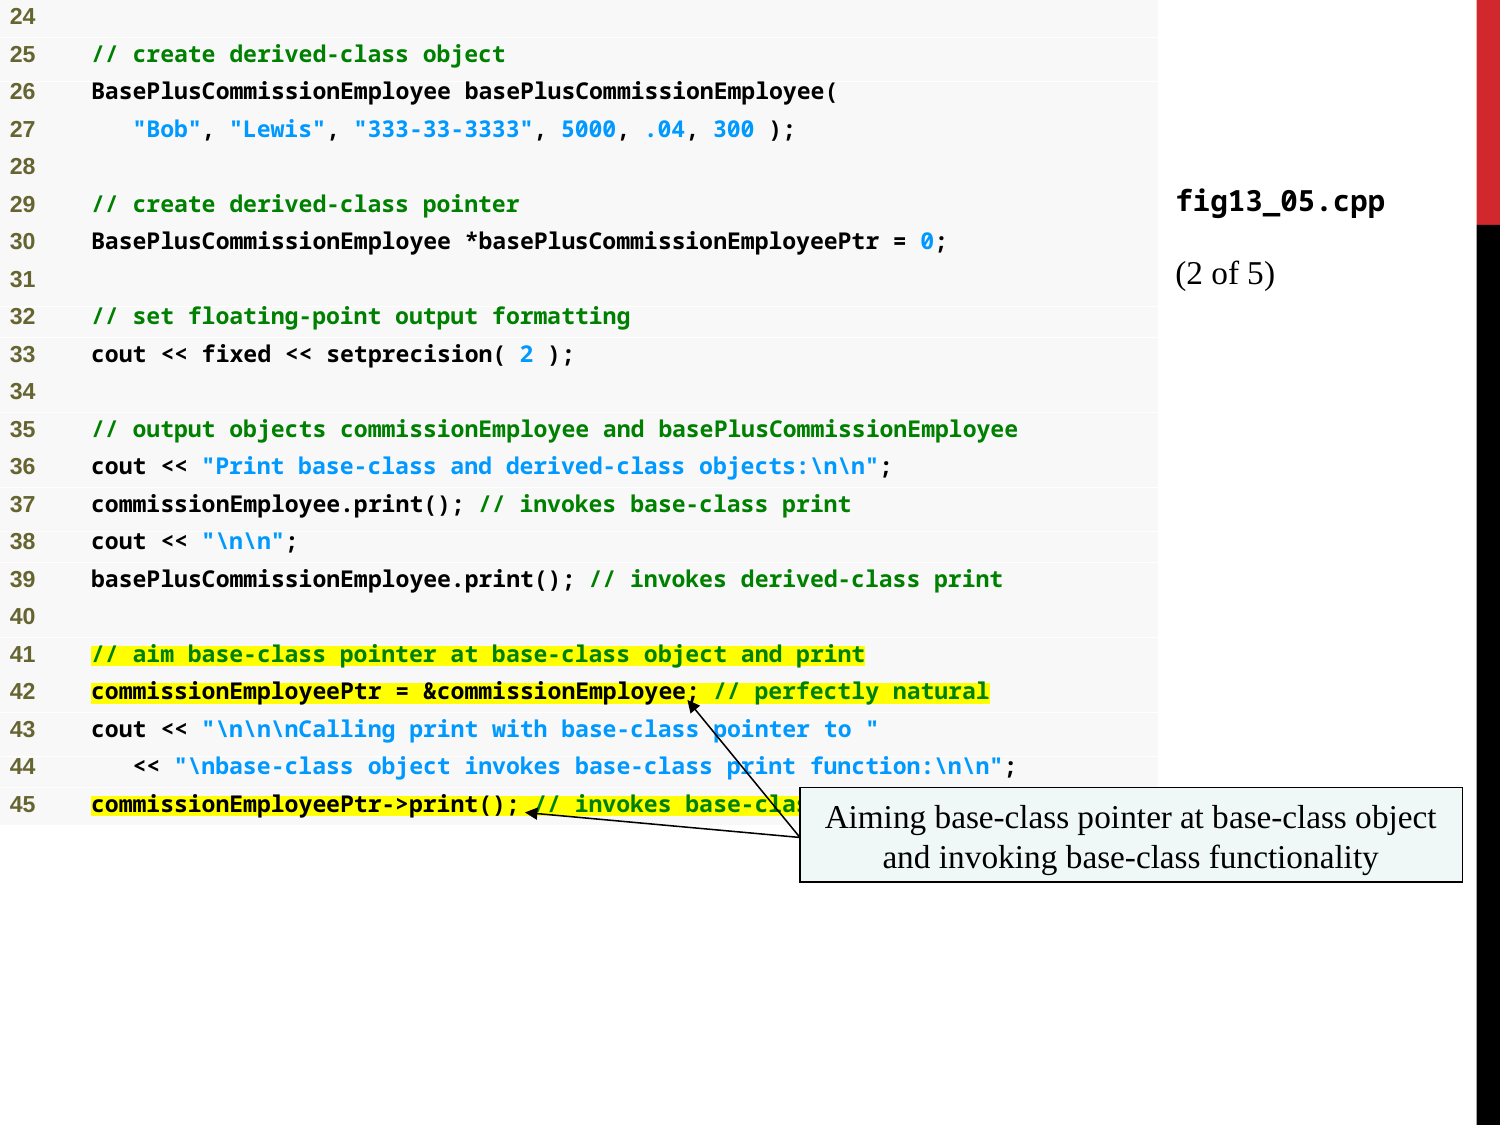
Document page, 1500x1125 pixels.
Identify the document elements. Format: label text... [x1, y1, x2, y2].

text_box Aiming base-class pointer at base-class object and invoking base-class functionality [799, 787, 1463, 882]
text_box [0, 0, 1161, 853]
text_box fig13_05.cpp (2 of 5) [1175, 175, 1476, 299]
